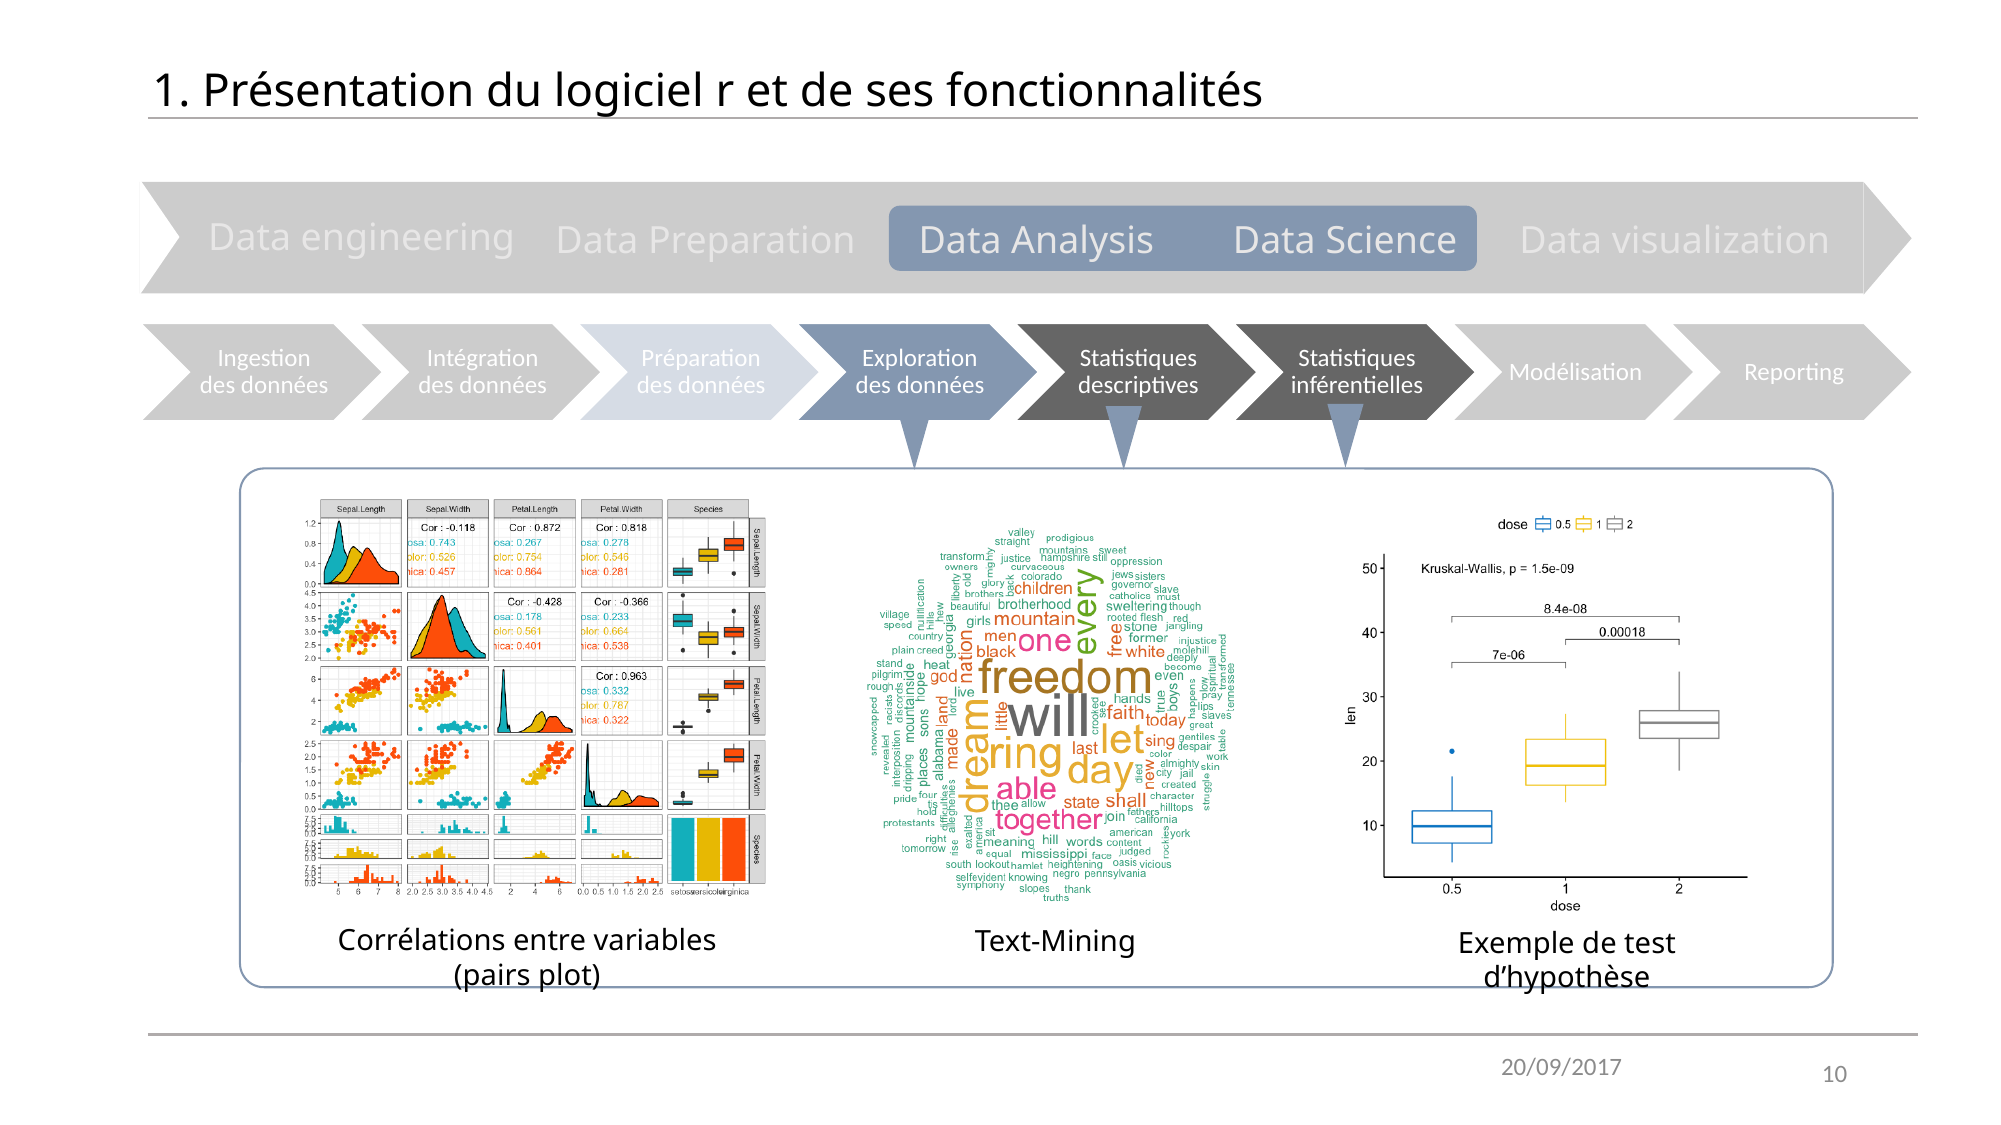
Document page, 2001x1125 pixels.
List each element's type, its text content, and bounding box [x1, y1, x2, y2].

picture [1338, 500, 1754, 917]
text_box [139, 179, 1914, 453]
title 1. Présentation du logiciel r et de ses fonctionnalités [137, 59, 1863, 124]
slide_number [1486, 1035, 1836, 1042]
slide_number 10 [1412, 1042, 1863, 1103]
text_box [1117, 453, 1130, 474]
picture [859, 510, 1252, 912]
text_box Exemple de test d’hypothèse [1357, 916, 1777, 1002]
text_box [908, 453, 921, 474]
picture [299, 494, 770, 899]
text_box Text-Mining [892, 914, 1219, 965]
text_box [238, 467, 1834, 989]
text_box Corrélations entre variables (pairs plot) [283, 914, 772, 999]
text_box [1340, 453, 1351, 472]
